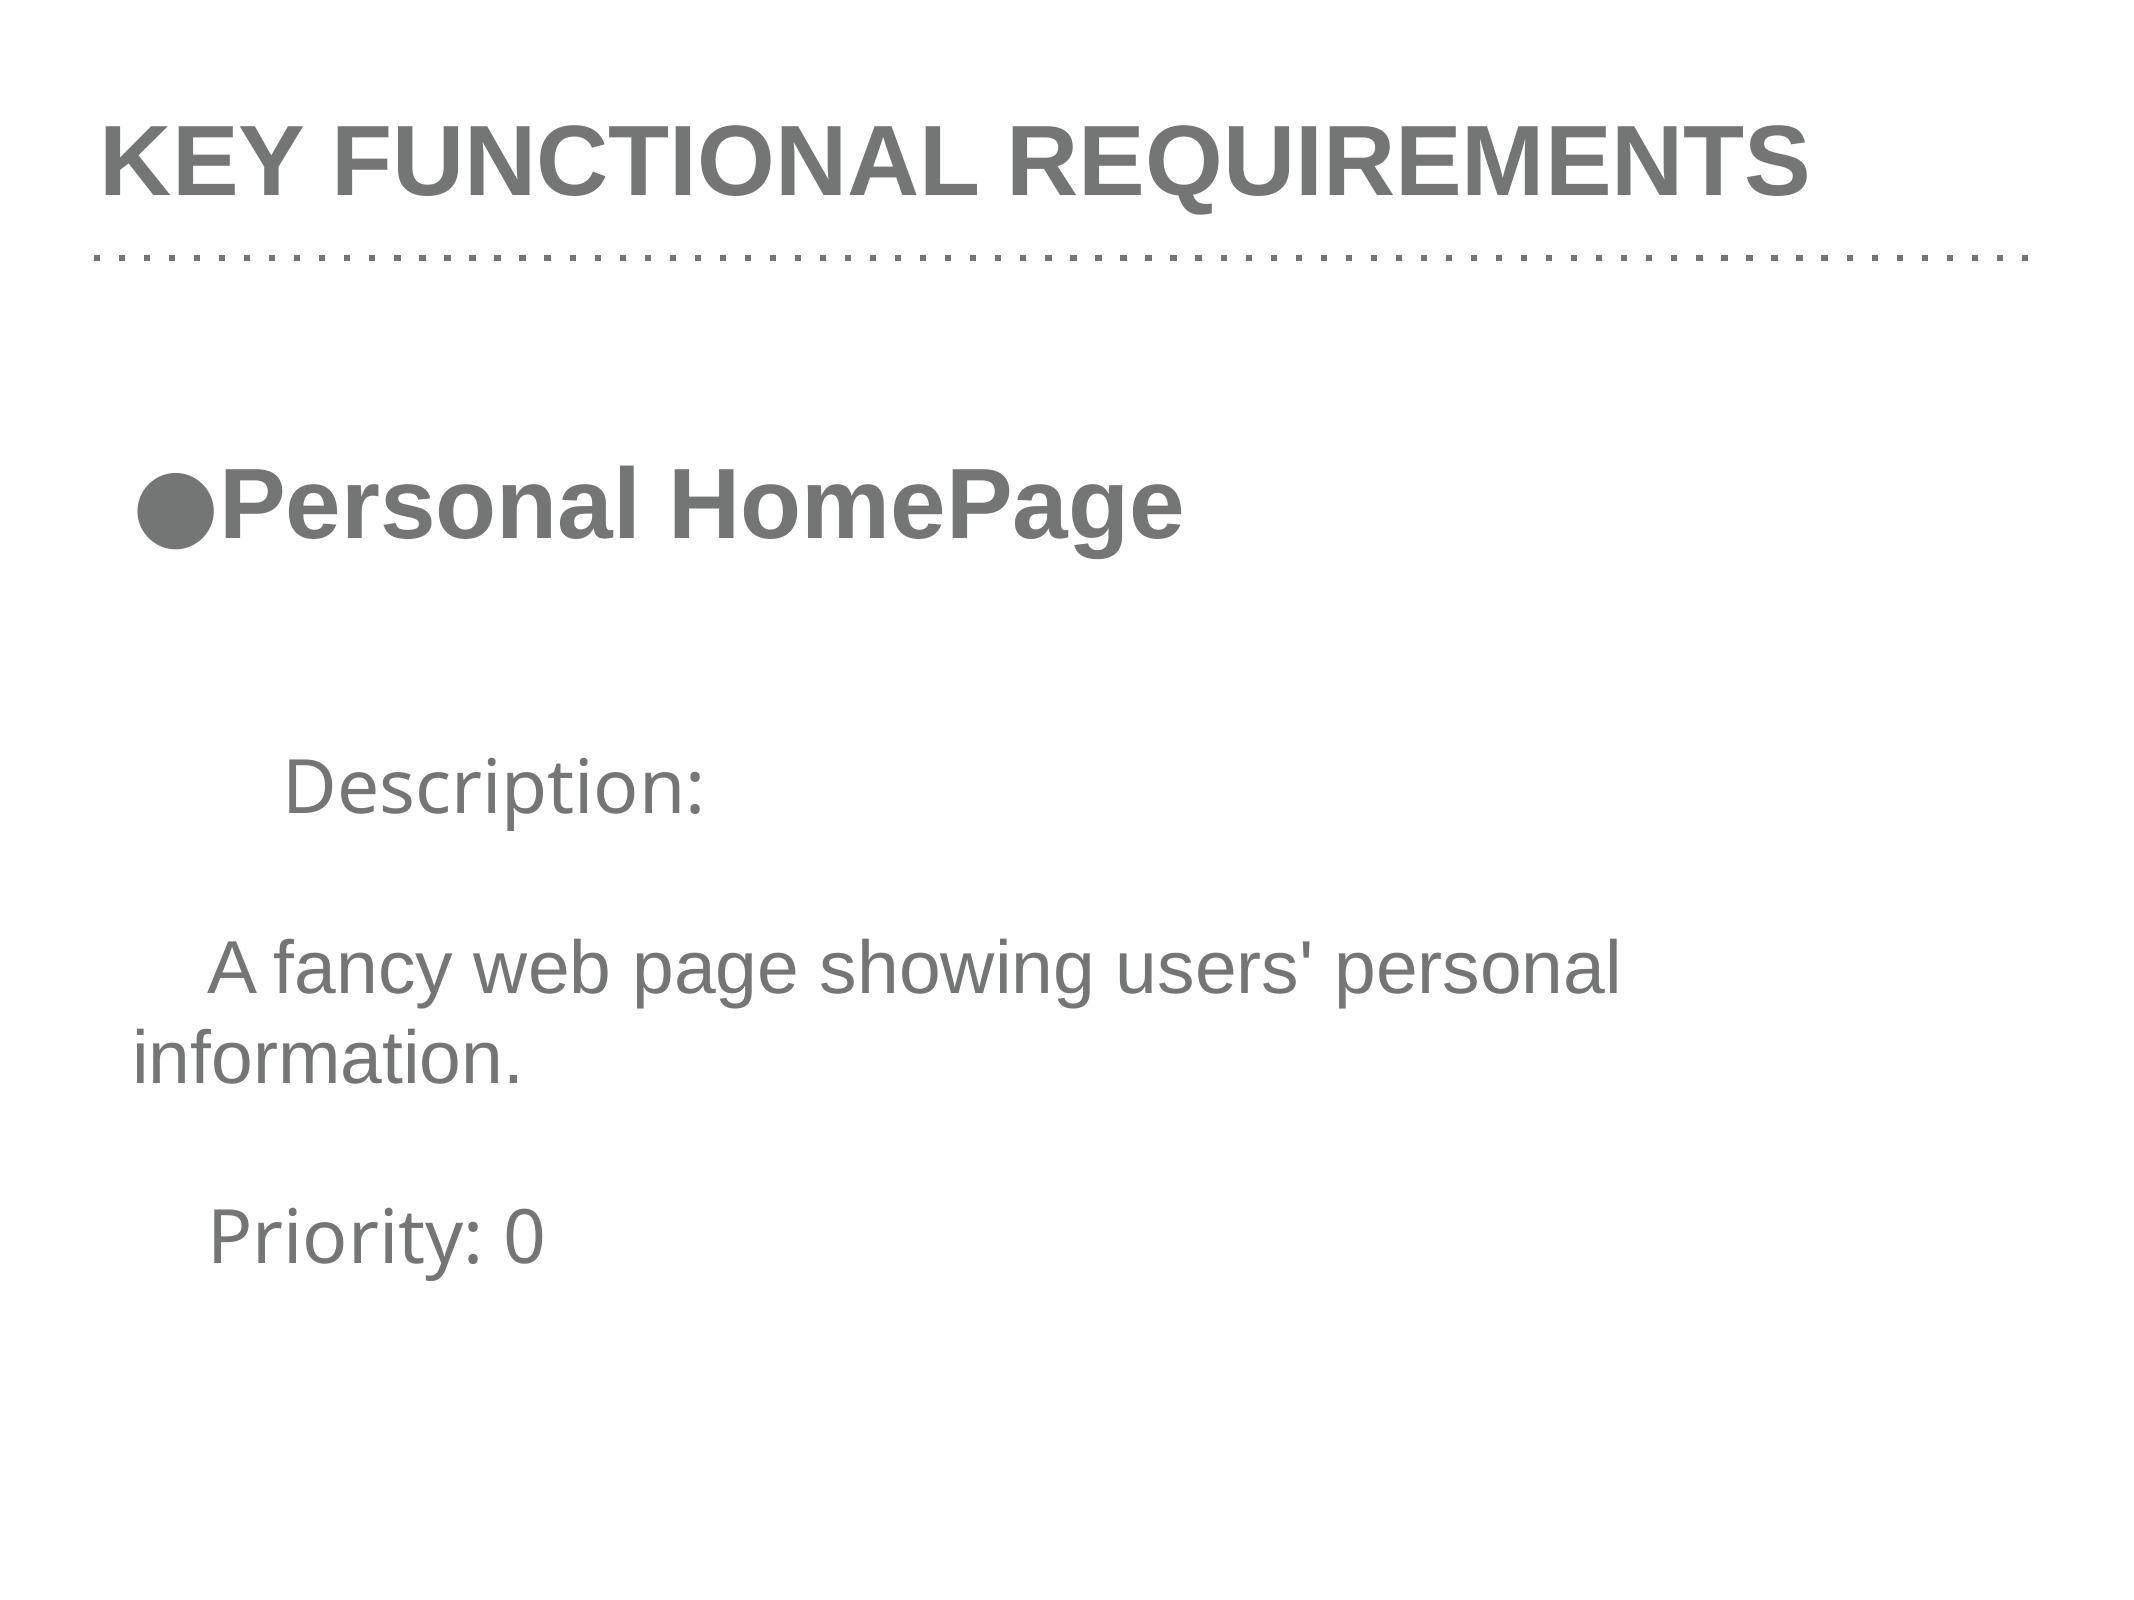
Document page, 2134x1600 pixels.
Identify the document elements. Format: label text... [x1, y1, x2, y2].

text_box Personal HomePage Description: A fancy web page showing users' personal information. Priority: 0 [117, 423, 1948, 1474]
title KEY FUNCTIONAL REQUIREMENTS [99, 95, 2034, 363]
